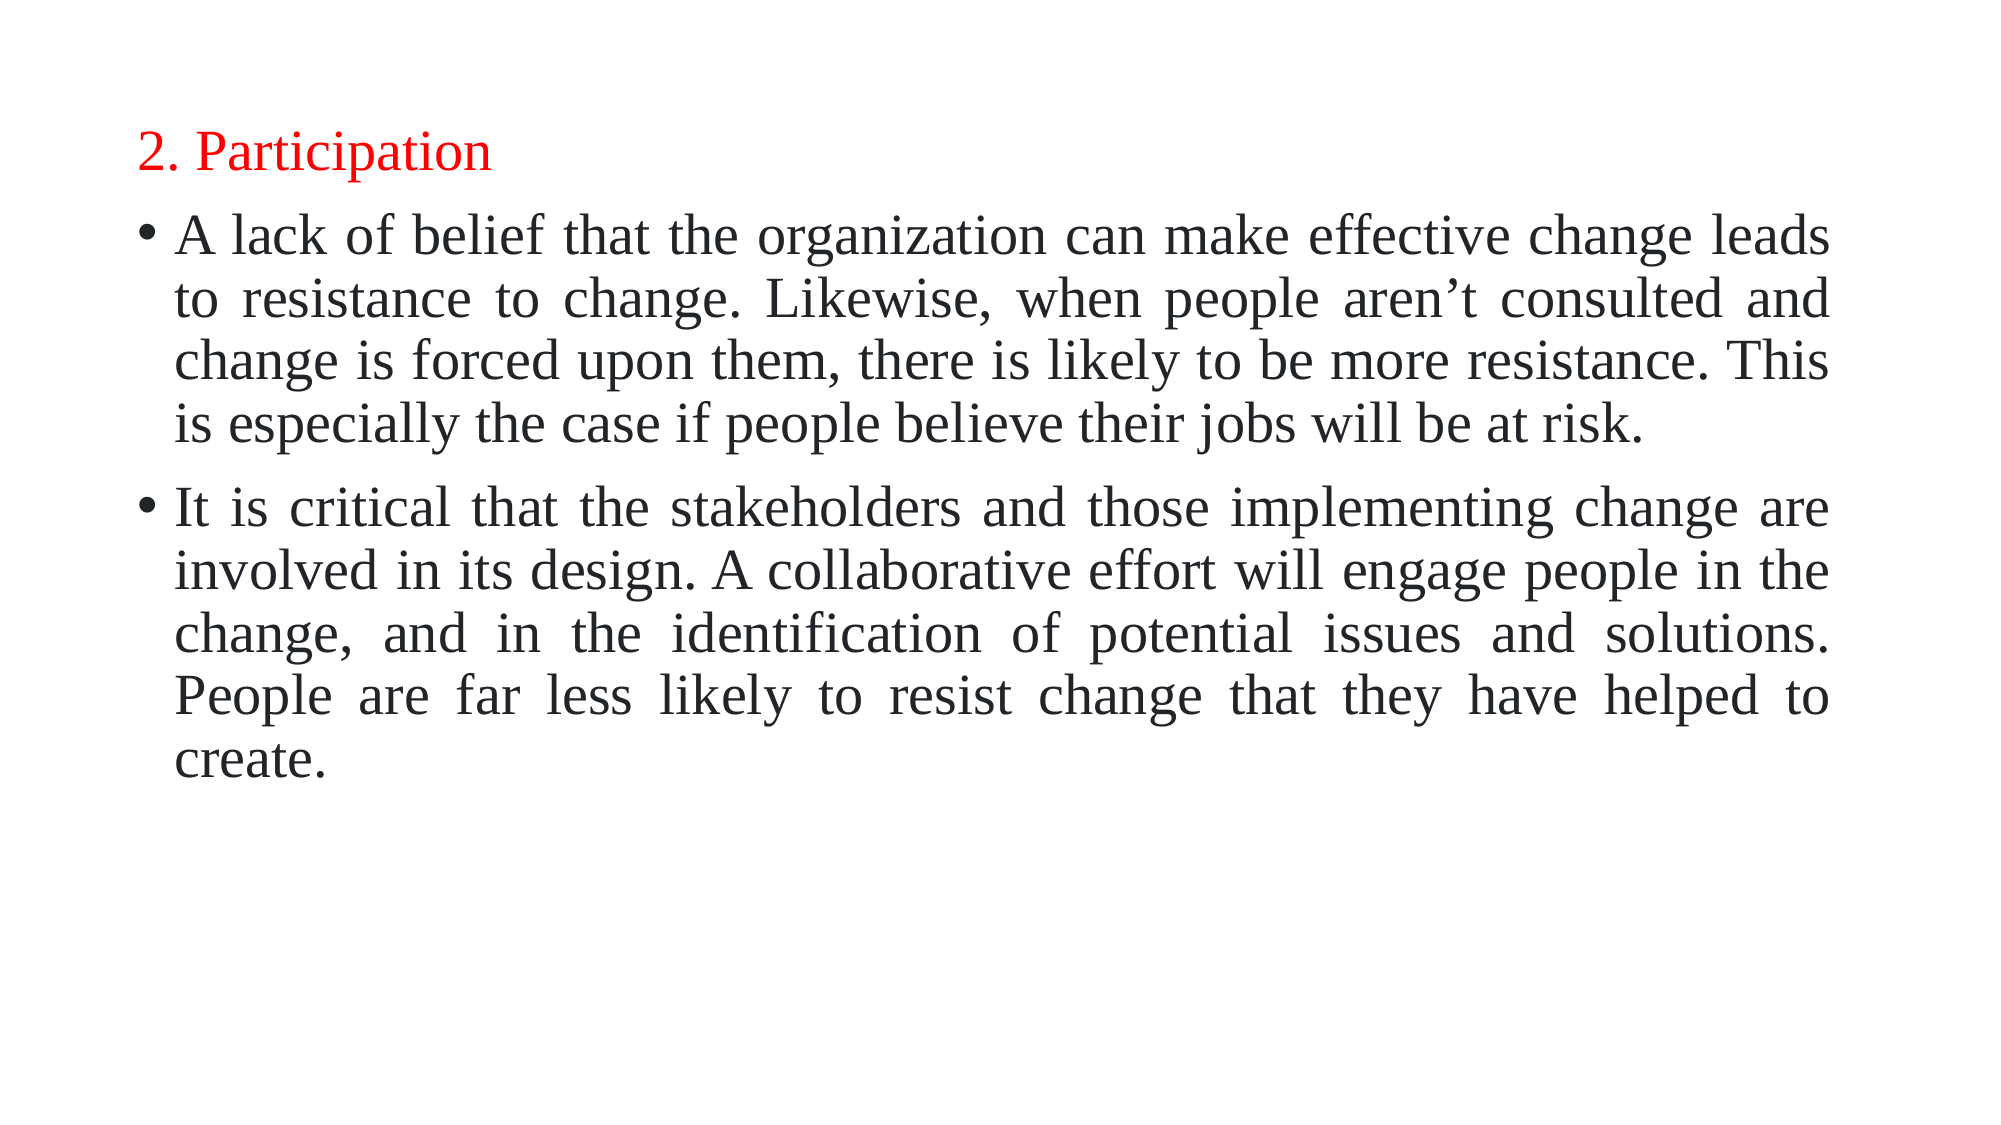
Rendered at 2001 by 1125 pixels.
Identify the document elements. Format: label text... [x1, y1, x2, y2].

list 2. Participation A lack of belief that the organization can make effective change leads to resistance to change. Likewise, when people aren’t consulted and change is forced upon them, there is likely to be more resistance. This is especially the case if people believe their jobs will be at risk. It is critical that the stakeholders and those implementing change are involved in its design. A collaborative effort will engage people in the change, and in the identification of potential issues and solutions. People are far less likely to resist change that they have helped to create. [122, 112, 1848, 827]
